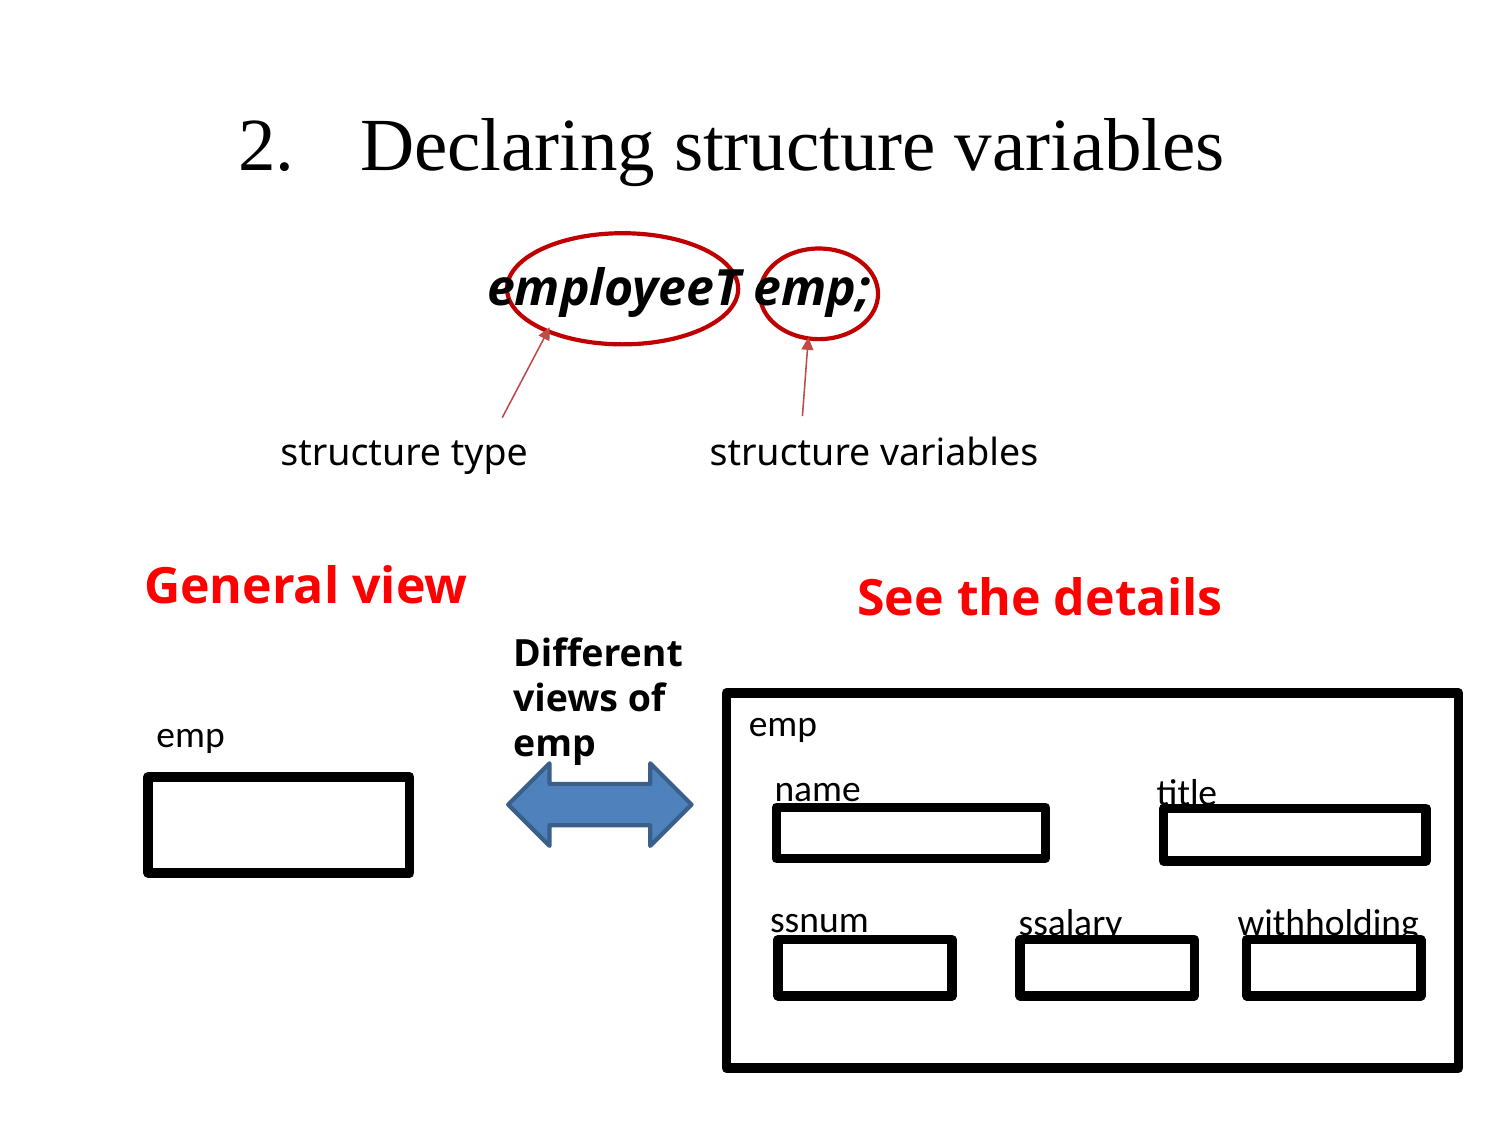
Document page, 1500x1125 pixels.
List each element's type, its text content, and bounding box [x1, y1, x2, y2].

text_box General view [129, 545, 483, 621]
text_box withholding [1222, 891, 1462, 951]
text_box [1018, 950, 1196, 998]
text_box [539, 231, 707, 248]
text_box Different views of emp [498, 621, 702, 772]
text_box ssnum [755, 887, 994, 948]
text_box [771, 324, 867, 342]
text_box [776, 948, 954, 998]
text_box employeeT emp; [472, 248, 886, 324]
text_box [506, 772, 694, 848]
text_box [774, 805, 1047, 860]
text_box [802, 337, 809, 417]
text_box structure variables [694, 420, 1054, 481]
text_box name [759, 756, 998, 817]
text_box See the details [842, 557, 1238, 633]
text_box emp [733, 691, 973, 752]
text_box emp [141, 702, 380, 763]
text_box [1245, 951, 1423, 998]
text_box [724, 691, 1461, 1070]
text_box Declaring structure variables [0, 101, 1483, 194]
text_box [146, 775, 412, 875]
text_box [501, 327, 551, 418]
text_box ssalary [1003, 890, 1242, 950]
text_box [529, 324, 716, 347]
text_box structure type [265, 420, 638, 481]
text_box [1161, 806, 1428, 863]
text_box title [1141, 760, 1380, 821]
